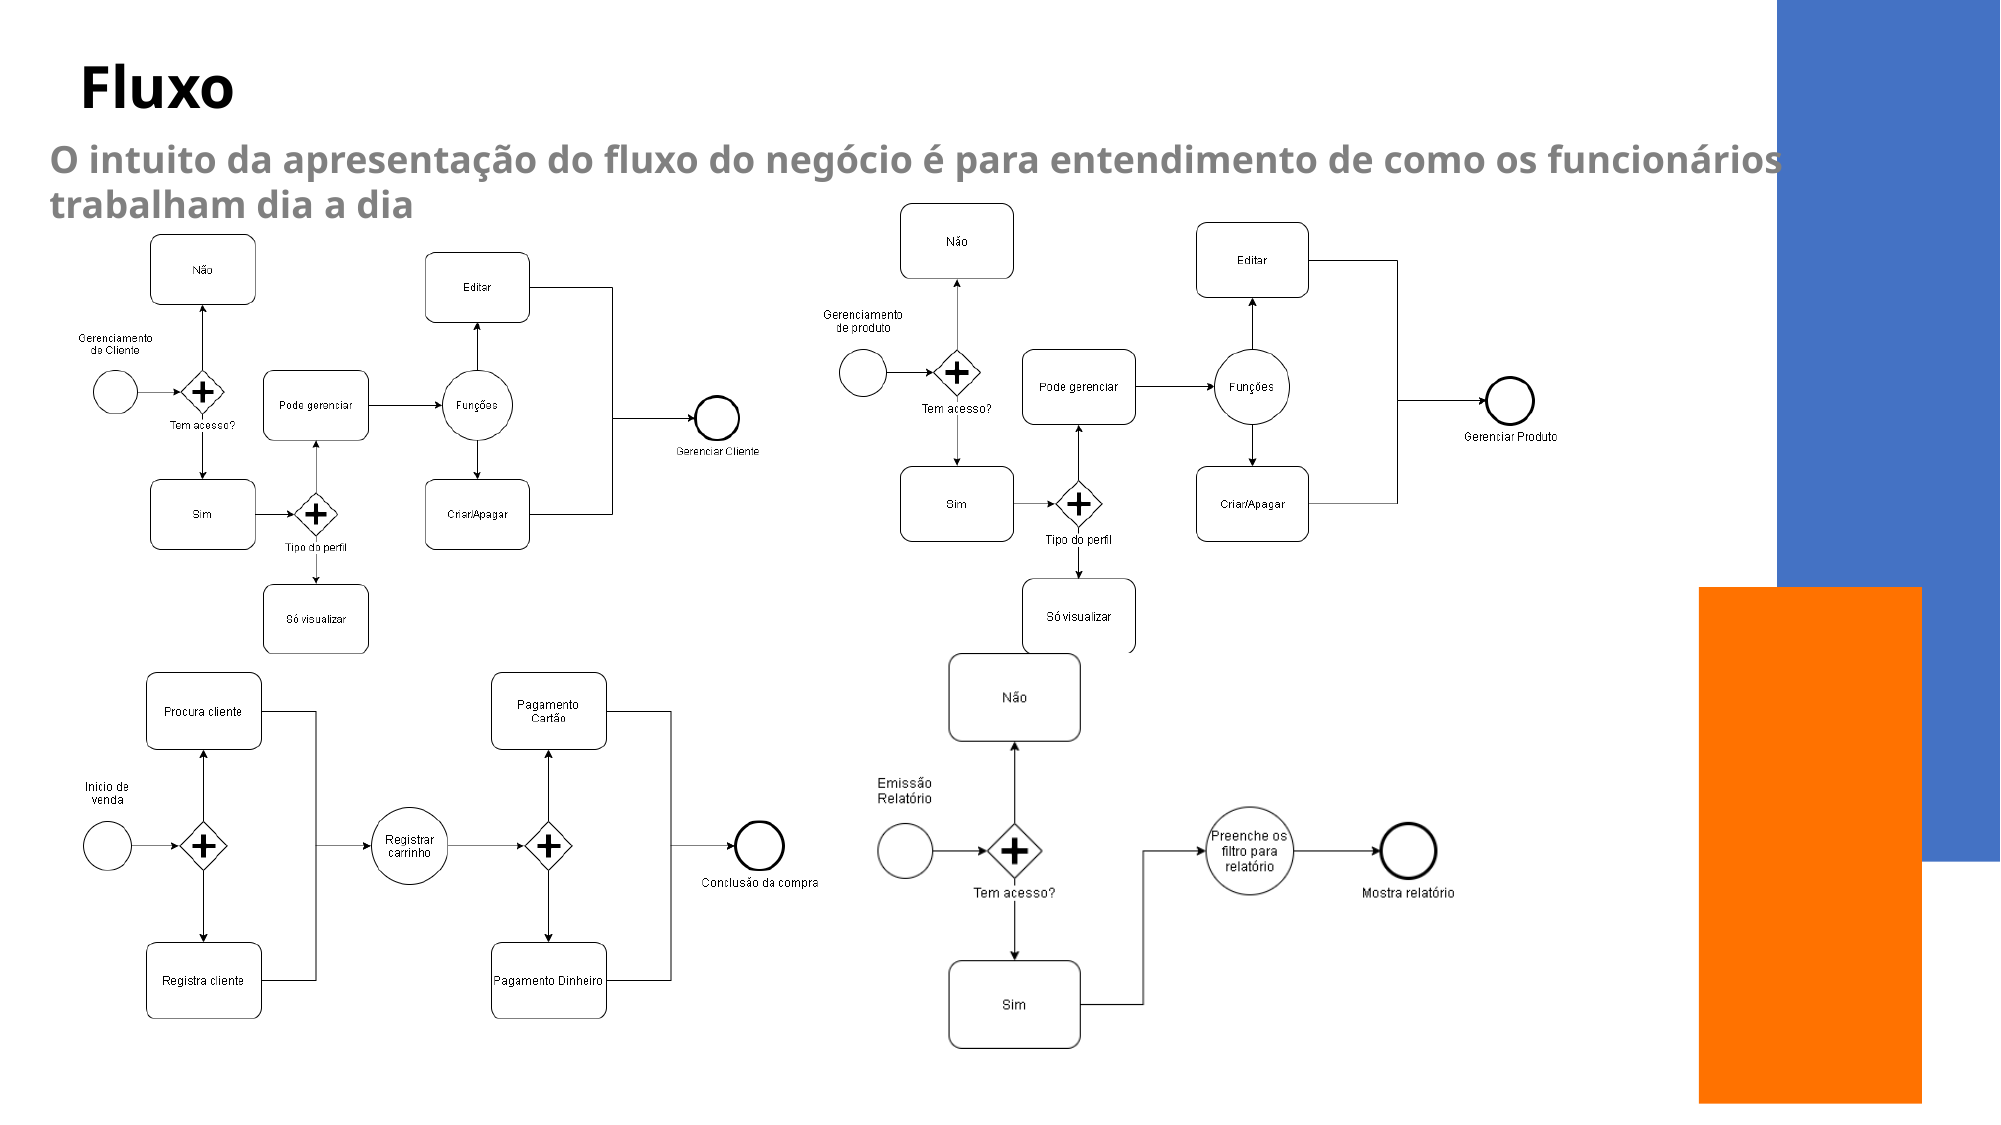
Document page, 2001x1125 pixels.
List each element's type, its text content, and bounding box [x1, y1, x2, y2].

text_box [1698, 587, 1922, 1104]
picture [823, 203, 1557, 1049]
text_box O intuito da apresentação do fluxo do negócio é para entendimento de como os funcionários trabalham dia a dia [34, 128, 1801, 234]
text_box [1777, 0, 2000, 862]
picture [77, 234, 759, 654]
picture [77, 672, 818, 1019]
text_box Fluxo [64, 42, 251, 128]
